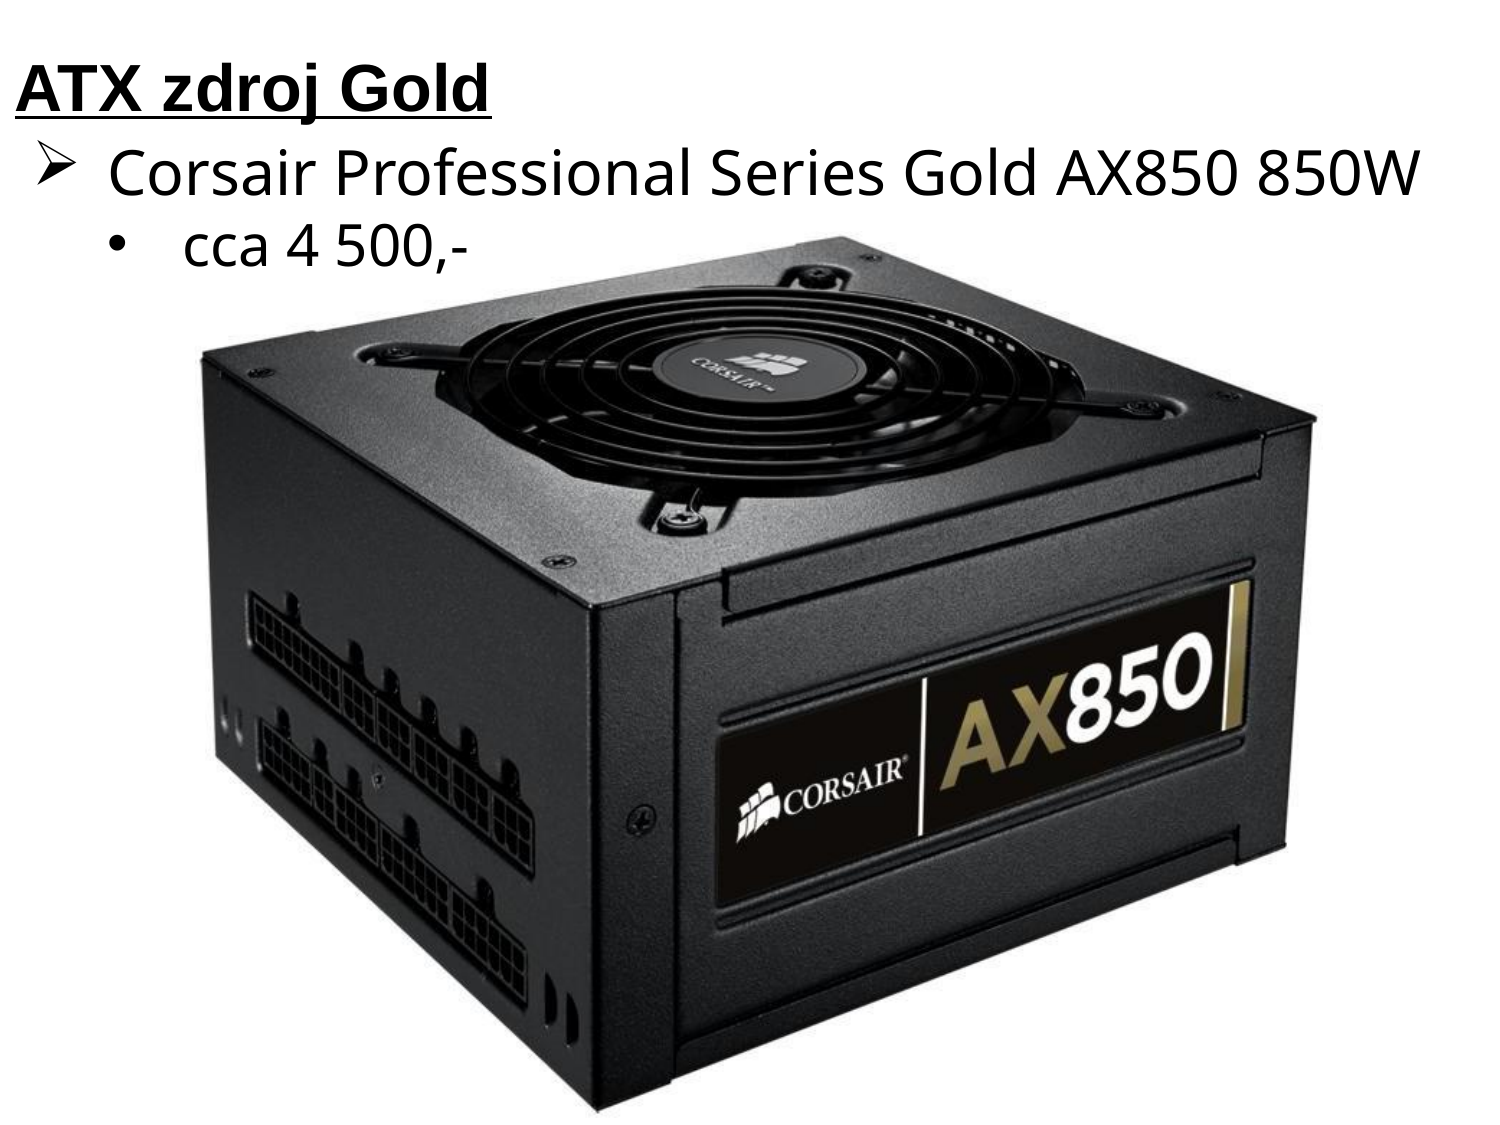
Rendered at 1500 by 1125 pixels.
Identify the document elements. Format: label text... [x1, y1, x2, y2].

title ATX zdroj Gold [0, 0, 1500, 213]
text_box Corsair Professional Series Gold AX850 850W cca 4 500,- [17, 125, 1465, 356]
picture [194, 230, 1324, 1118]
